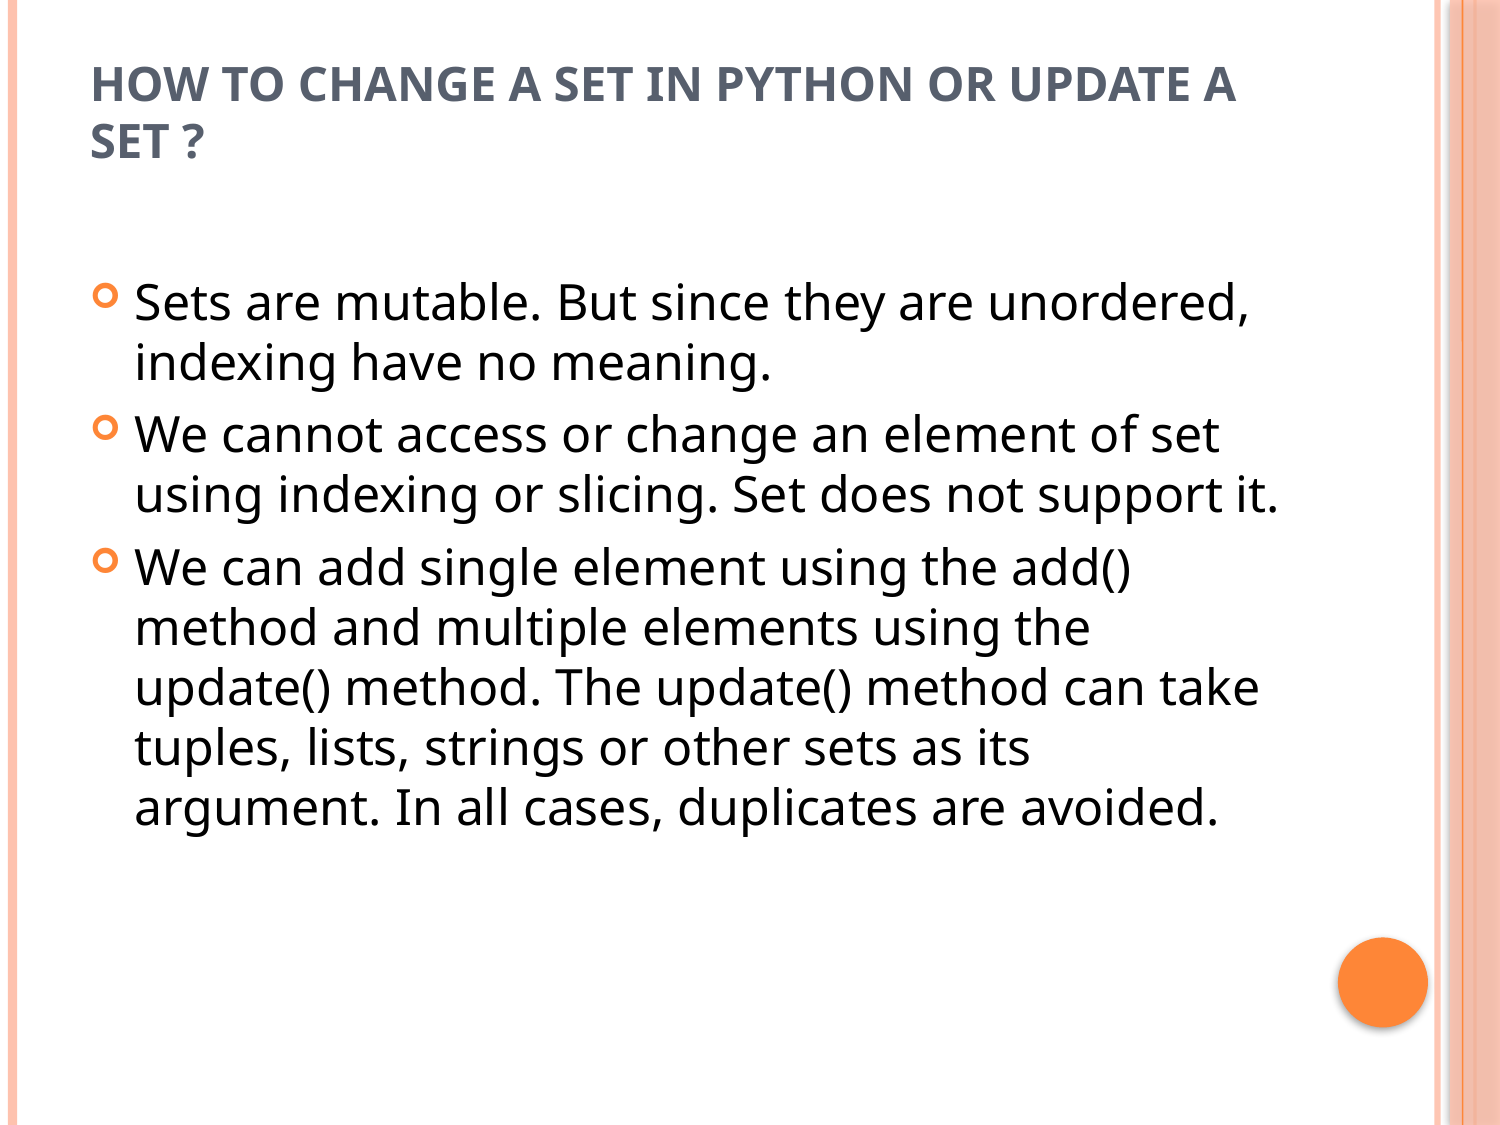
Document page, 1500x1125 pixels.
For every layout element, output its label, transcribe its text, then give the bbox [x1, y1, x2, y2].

list Sets are mutable. But since they are unordered, indexing have no meaning. We cannot access or change an element of set using indexing or slicing. Set does not support it. We can add single element using the add() method and multiple elements using the update() method. The update() method can take tuples, lists, strings or other sets as its argument. In all cases, duplicates are avoided. [75, 262, 1300, 1062]
title How to change a set in Python or update a set ? [75, 45, 1300, 233]
